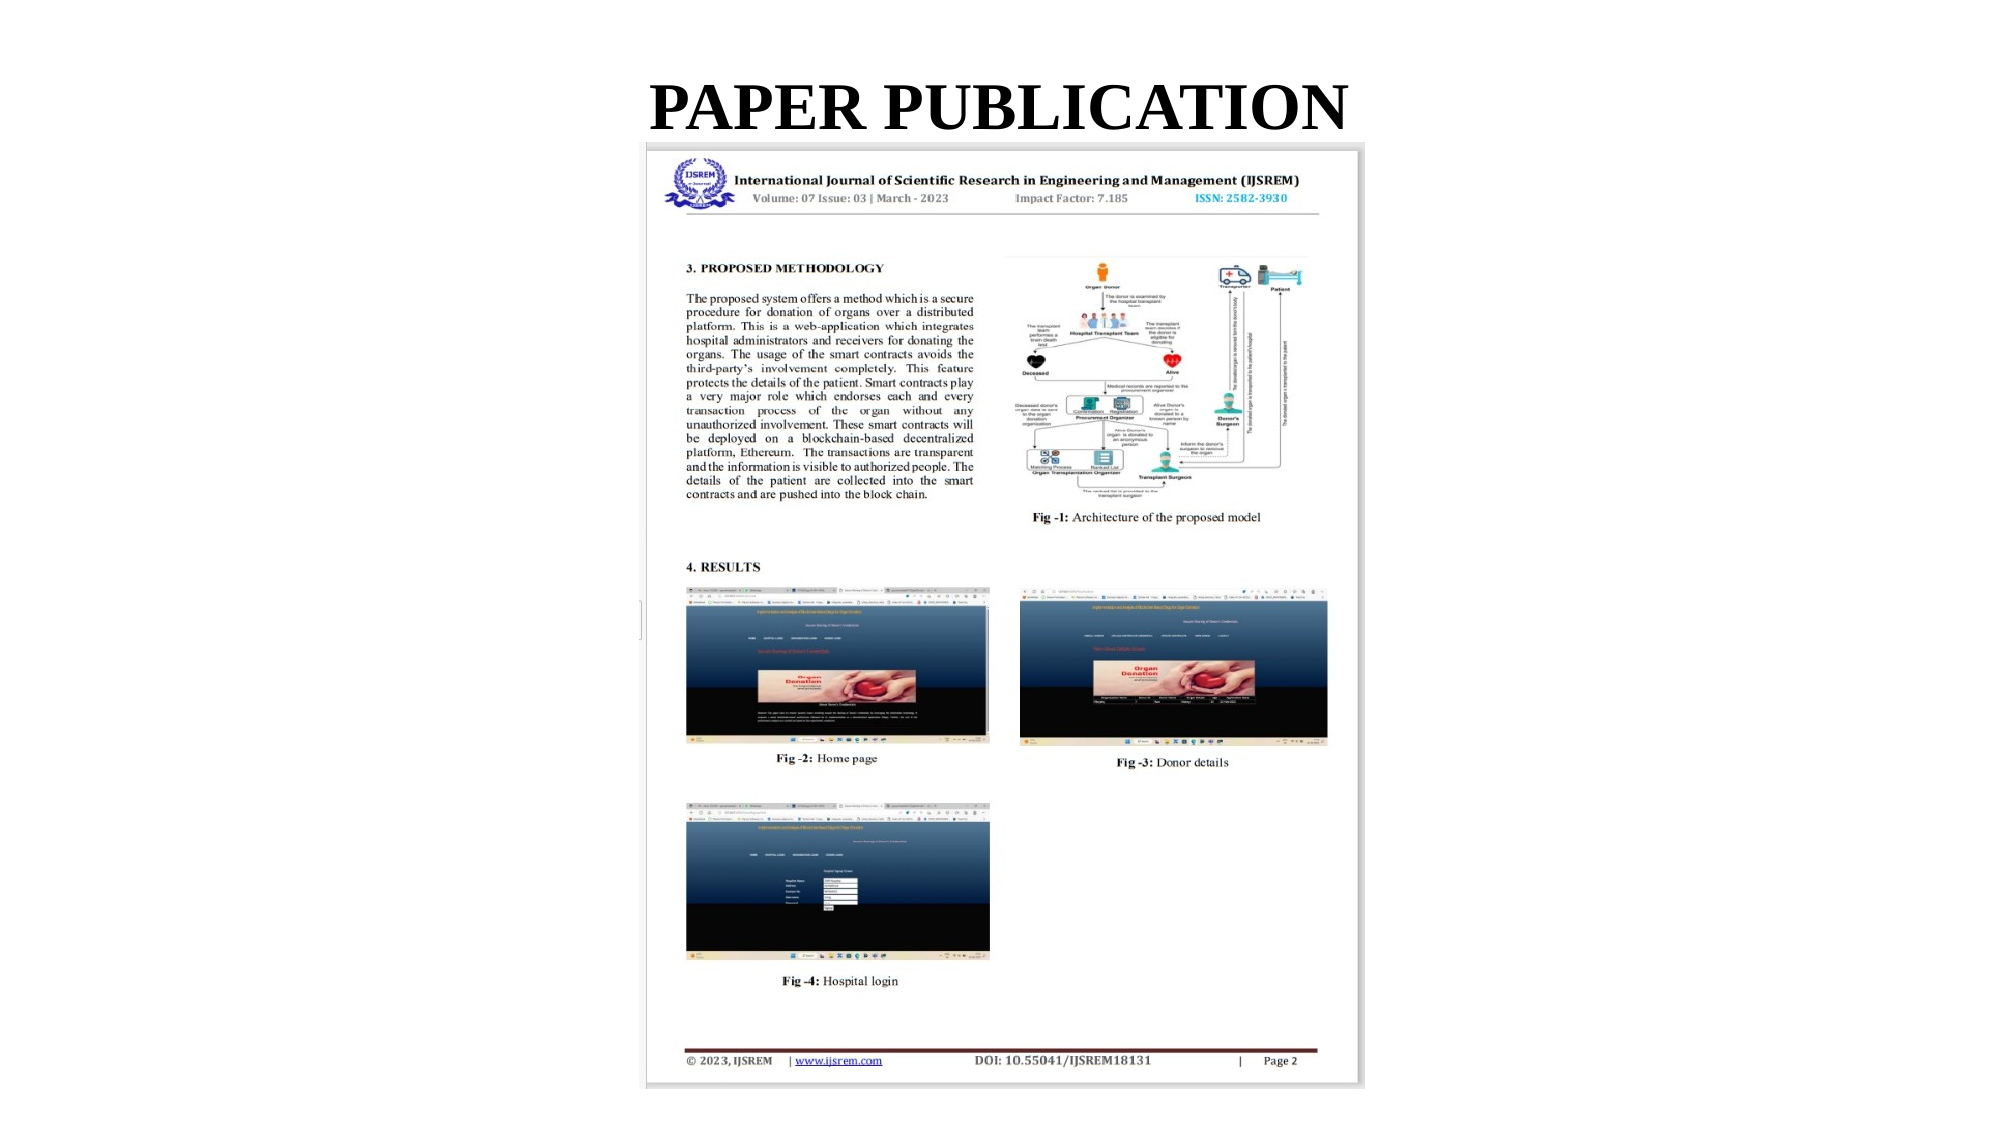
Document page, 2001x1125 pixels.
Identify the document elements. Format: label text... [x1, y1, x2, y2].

title PAPER PUBLICATION [137, 36, 1863, 180]
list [639, 142, 1365, 1089]
